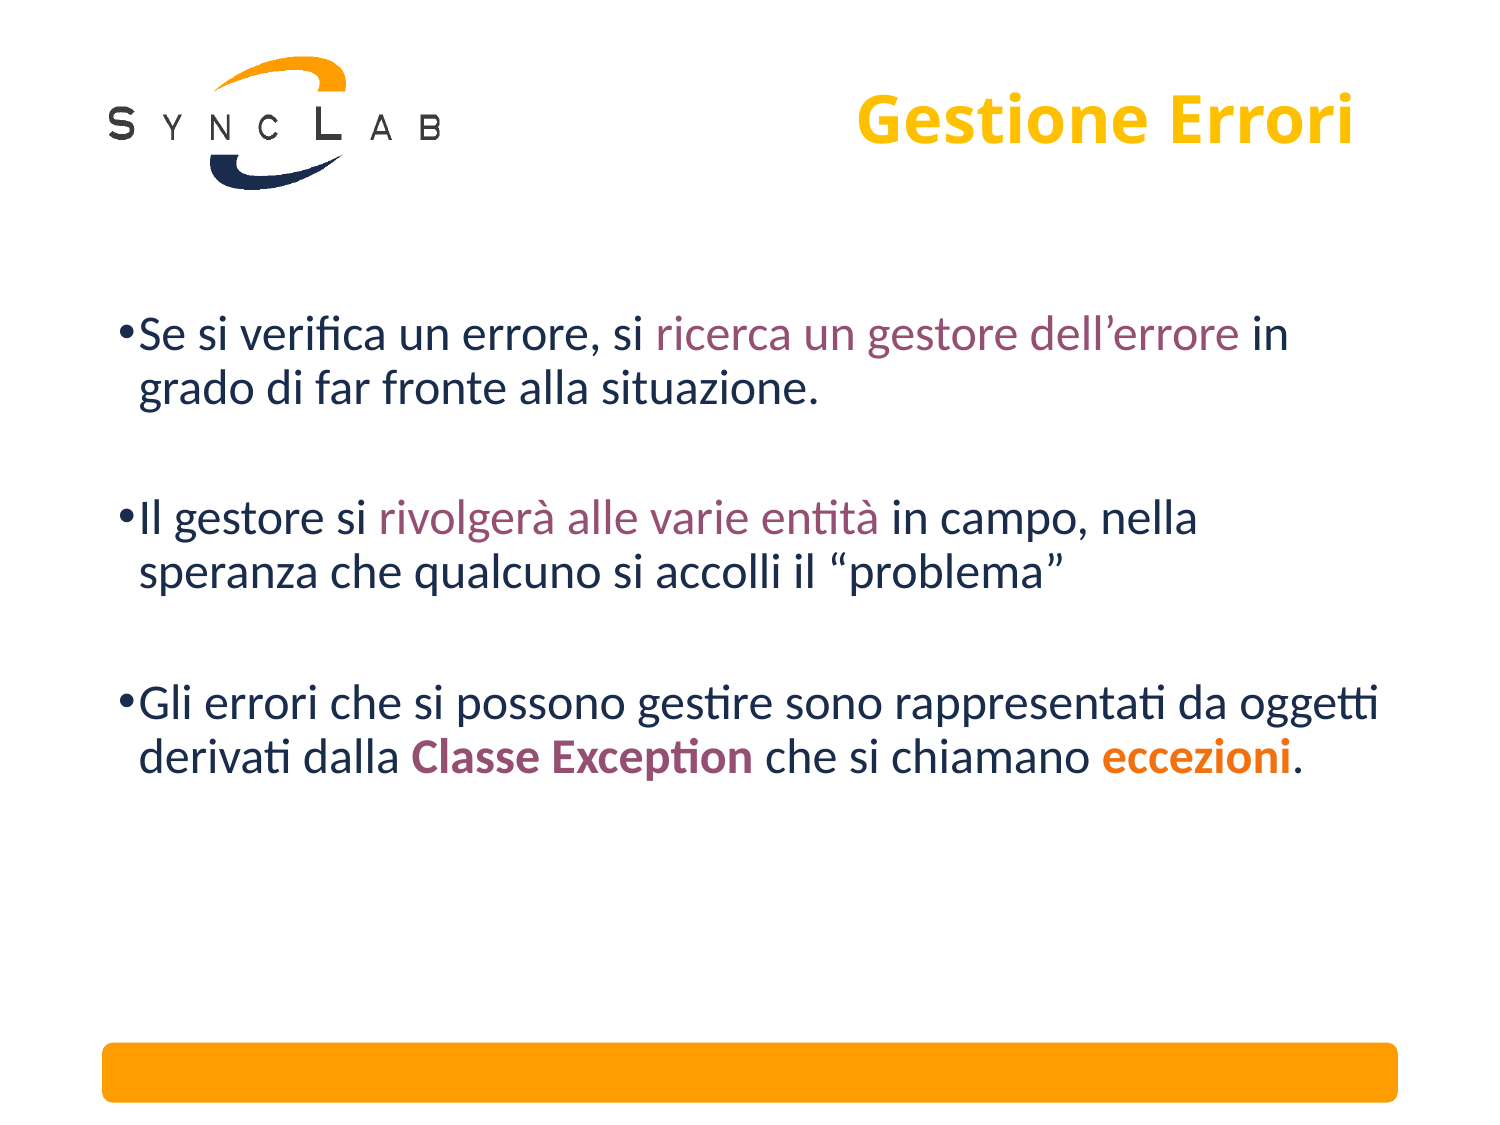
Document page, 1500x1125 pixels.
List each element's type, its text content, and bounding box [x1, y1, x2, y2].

list Se si verifica un errore, si ricerca un gestore dell’errore in grado di far fronte alla situazione. Il gestore si rivolgerà alle varie entità in campo, nella speranza che qualcuno si accolli il “problema” Gli errori che si possono gestire sono rappresentati da oggetti derivati dalla Classe Exception che si chiamano eccezioni. [103, 299, 1397, 1014]
title Gestione Errori [815, 17, 1397, 227]
picture [103, 52, 445, 193]
